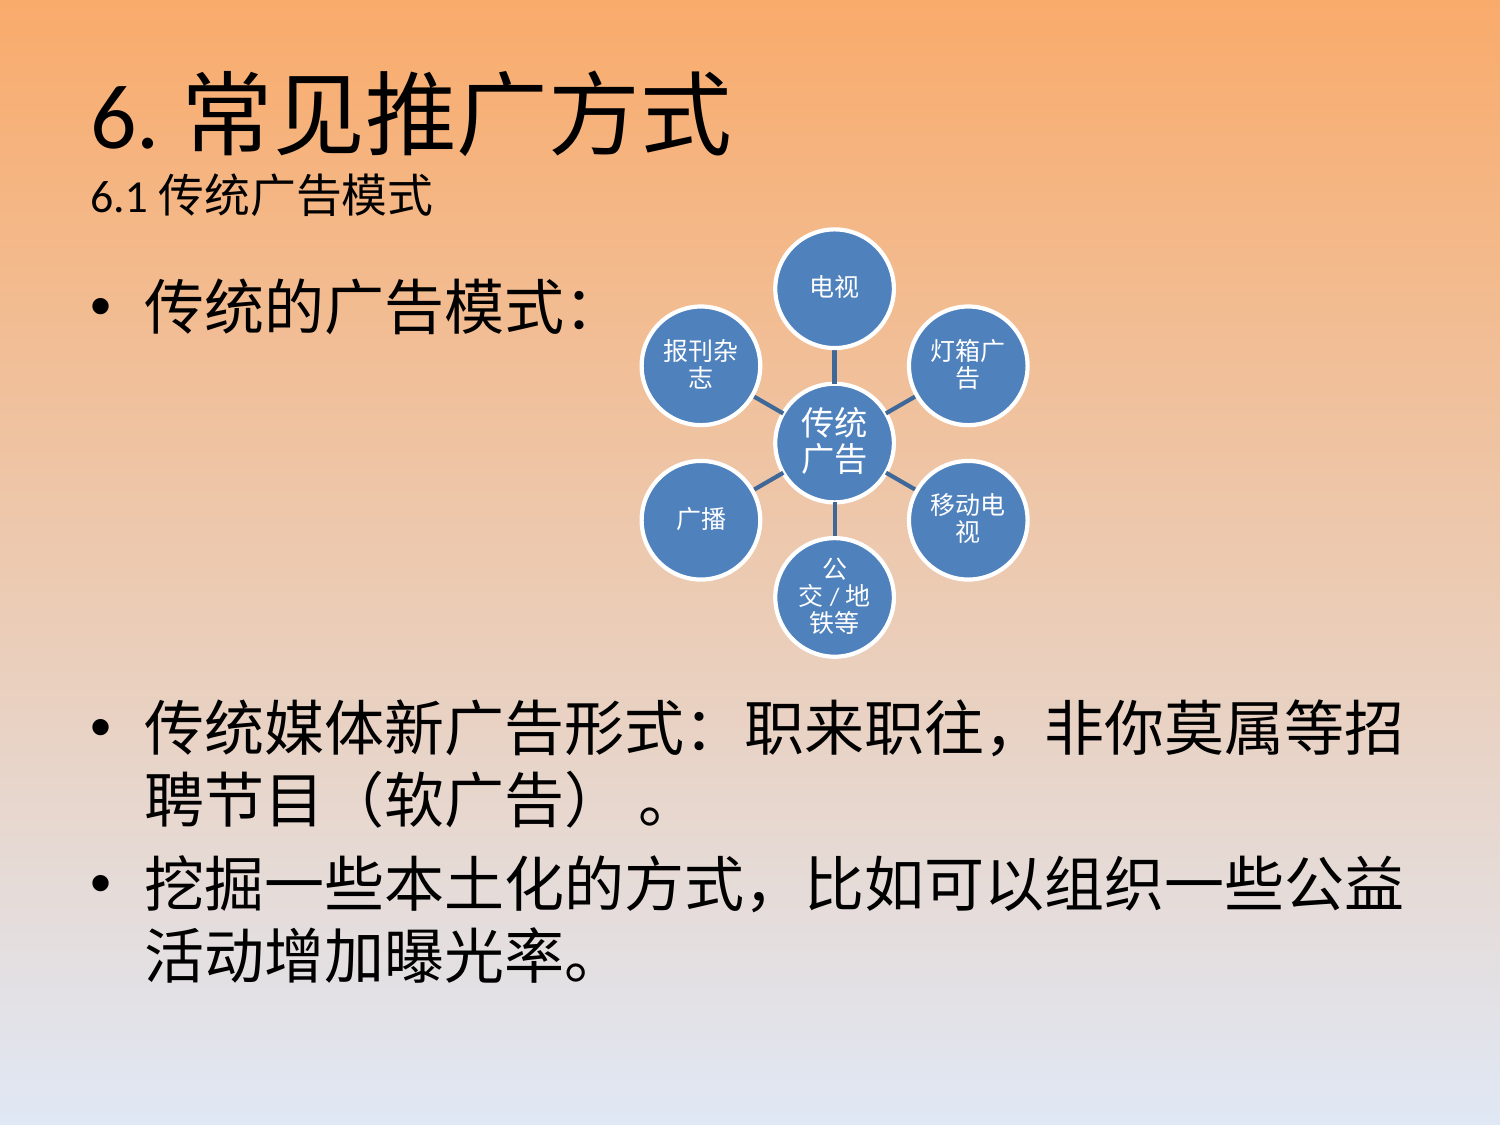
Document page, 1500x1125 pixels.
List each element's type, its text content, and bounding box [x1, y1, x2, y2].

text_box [418, 228, 1251, 658]
title 6.常见推广方式 6.1传统广告模式 [75, 45, 1425, 233]
list 传统的广告模式： 传统媒体新广告形式：职来职往，非你莫属等招聘节目（软广告） 。 挖掘一些本土化的方式，比如可以组织一些公益活动增加曝光率。 [75, 262, 1425, 1005]
